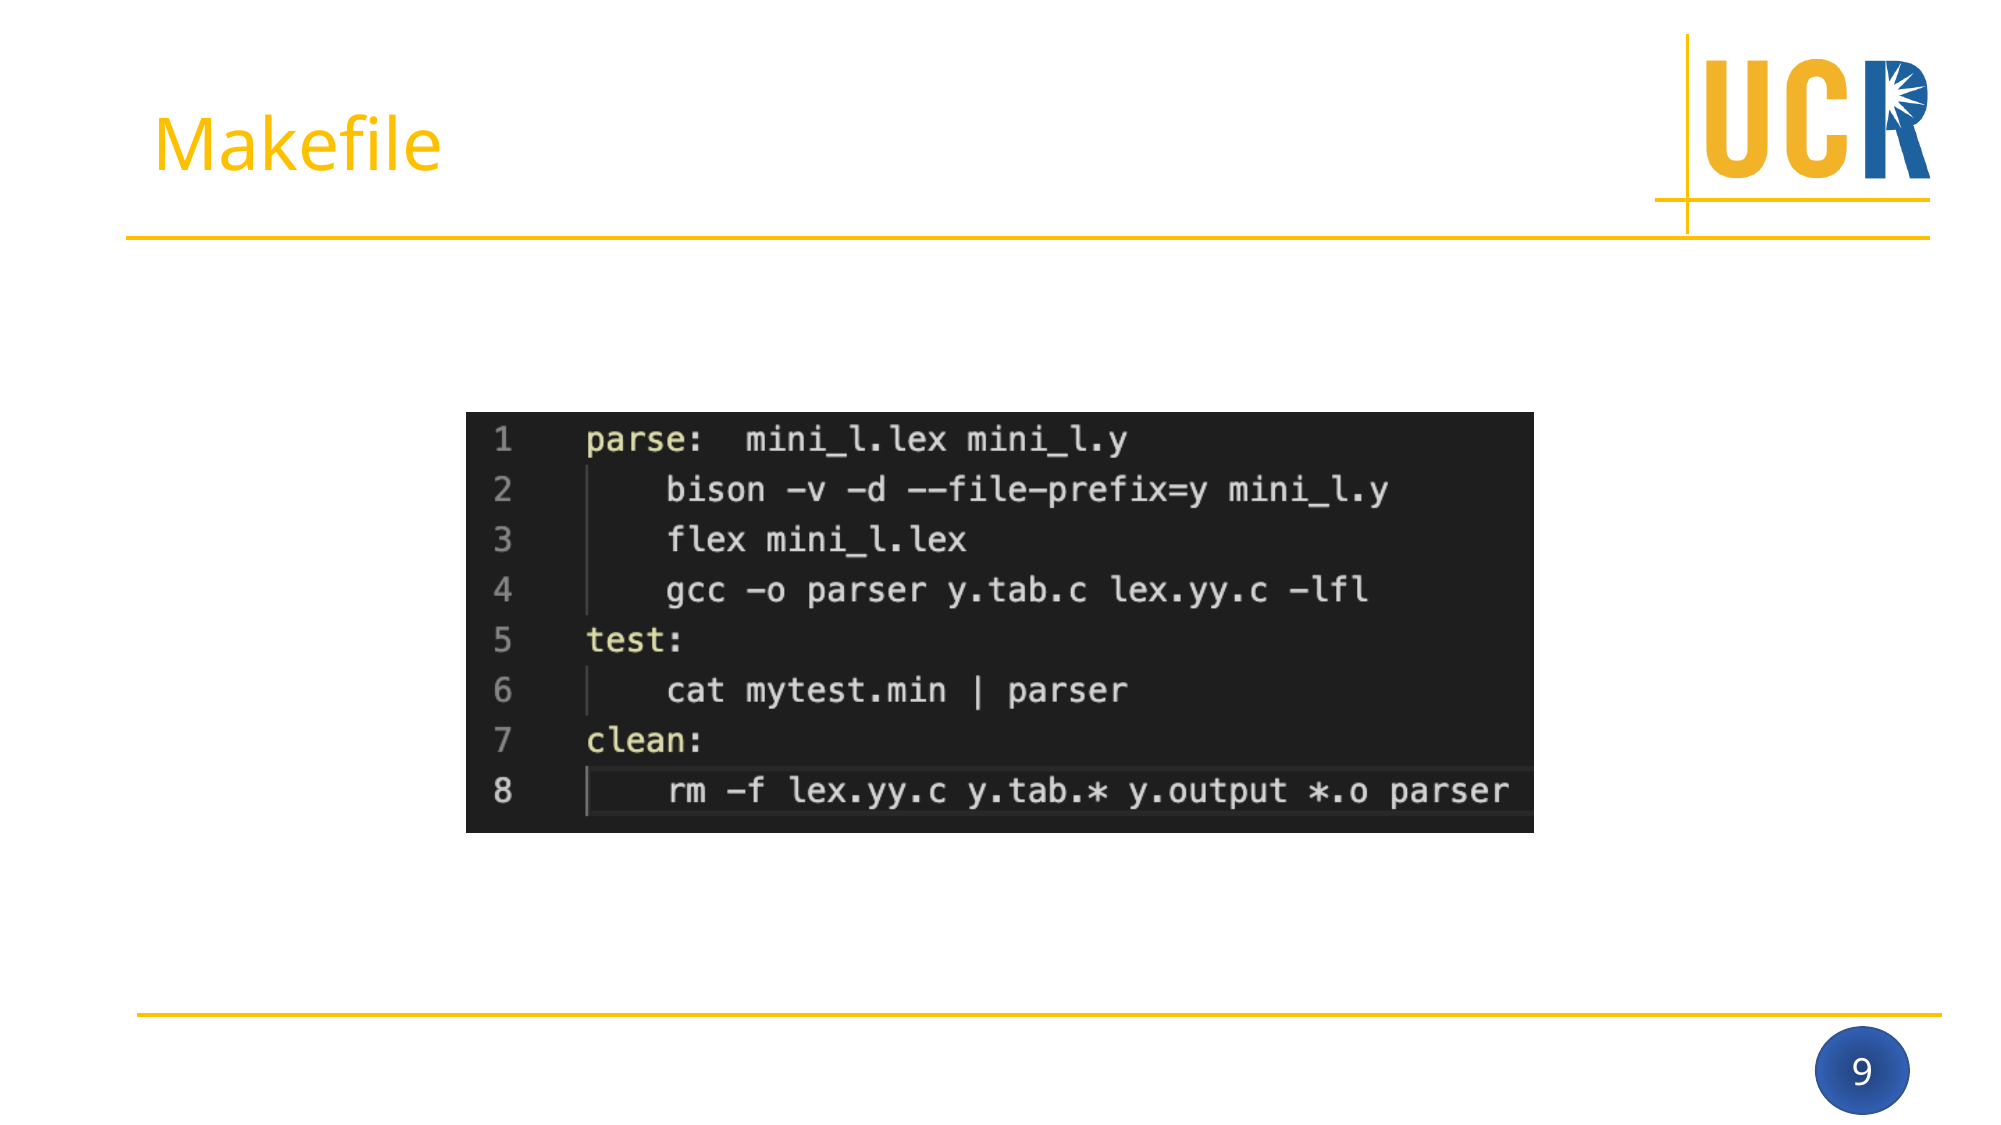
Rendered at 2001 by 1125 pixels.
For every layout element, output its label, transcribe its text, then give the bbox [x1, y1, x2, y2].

picture [466, 412, 1534, 833]
text_box 9 [1814, 1026, 1910, 1115]
title Makefile [137, 59, 1615, 234]
picture [1705, 59, 1931, 179]
